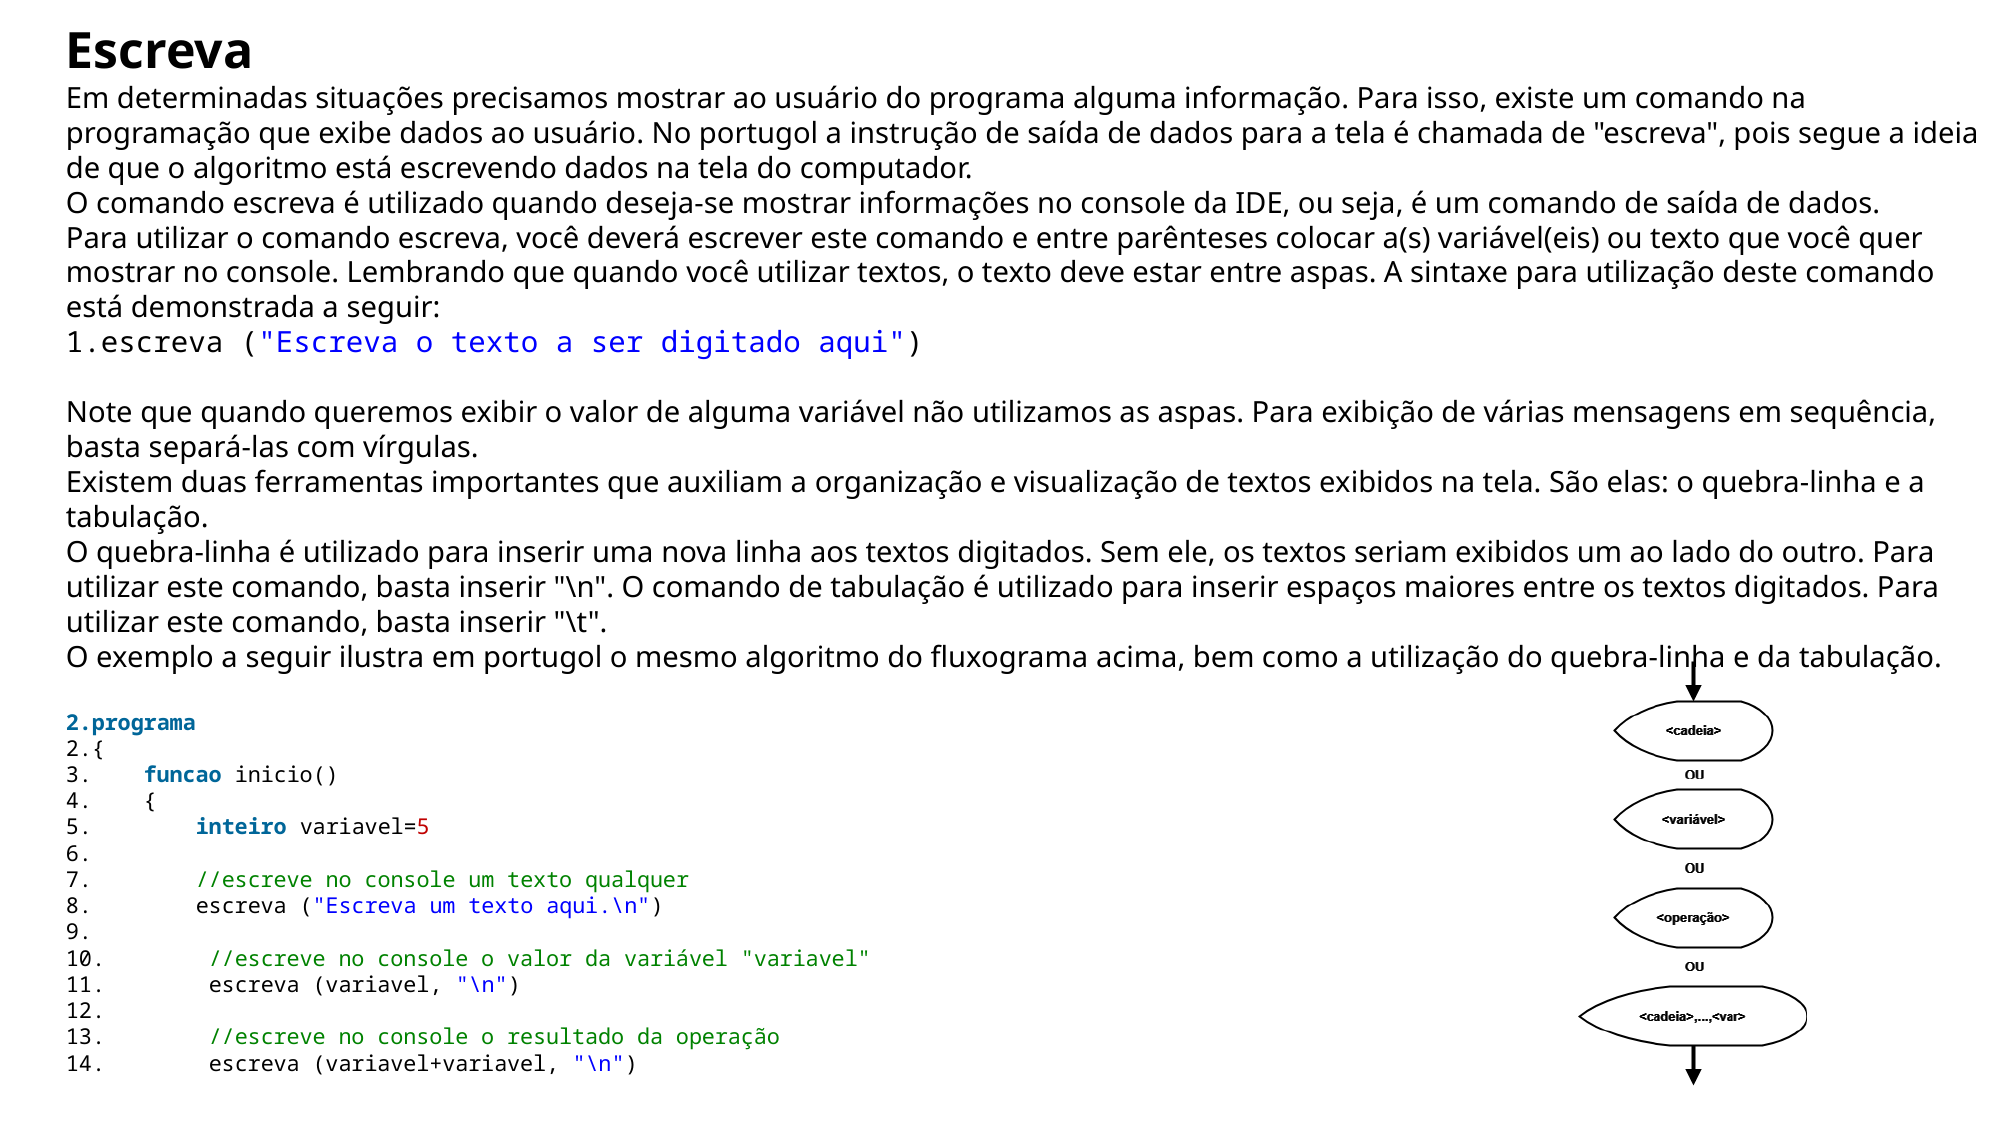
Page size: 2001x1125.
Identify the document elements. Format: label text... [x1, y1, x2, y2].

picture [1578, 652, 1807, 1095]
text_box Escreva Em determinadas situações precisamos mostrar ao usuário do programa alguma informação. Para isso, existe um comando na programação que exibe dados ao usuário. No portugol a instrução de saída de dados para a tela é chamada de "escreva", pois segue a ideia de que o algoritmo está escrevendo dados na tela do computador. O comando escreva é utilizado quando deseja-se mostrar informações no console da IDE, ou seja, é um comando de saída de dados. Para utilizar o comando escreva, você deverá escrever este comando e entre parênteses colocar a(s) variável(eis) ou texto que você quer mostrar no console. Lembrando que quando você utilizar textos, o texto deve estar entre aspas. A sintaxe para utilização deste comando está demonstrada a seguir:plo de Sintaxe escreva ("Escreva o texto a ser digitado aqui") Note que quando queremos exibir o valor de alguma variável não utilizamos as aspas. Para exibição de várias mensagens em sequência, basta separá-las com vírgulas. Existem duas ferramentas importantes que auxiliam a organização e visualização de textos exibidos na tela. São elas: o quebra-linha e a tabulação. O quebra-linha é utilizado para inserir uma nova linha aos textos digitados. Sem ele, os textos seriam exibidos um ao lado do outro. Para utilizar este comando, basta inserir "\n". O comando de tabulação é utilizado para inserir espaços maiores entre os textos digitados. Para utilizar este comando, basta inserir "\t". O exemplo a seguir ilustra em portugol o mesmo algoritmo do fluxograma acima, bem como a utilização do quebra-linha e da tabulação. Exemplo programa { funcao inicio() { inteiro variavel=5 //escreve no console um texto qualquer escreva ("Escreva um texto aqui.\n") //escreve no console o valor da variável "variavel" escreva (variavel, "\n") //escreve no console o resultado da operação escreva (variavel+variavel, "\n") [0, 19, 2000, 1076]
